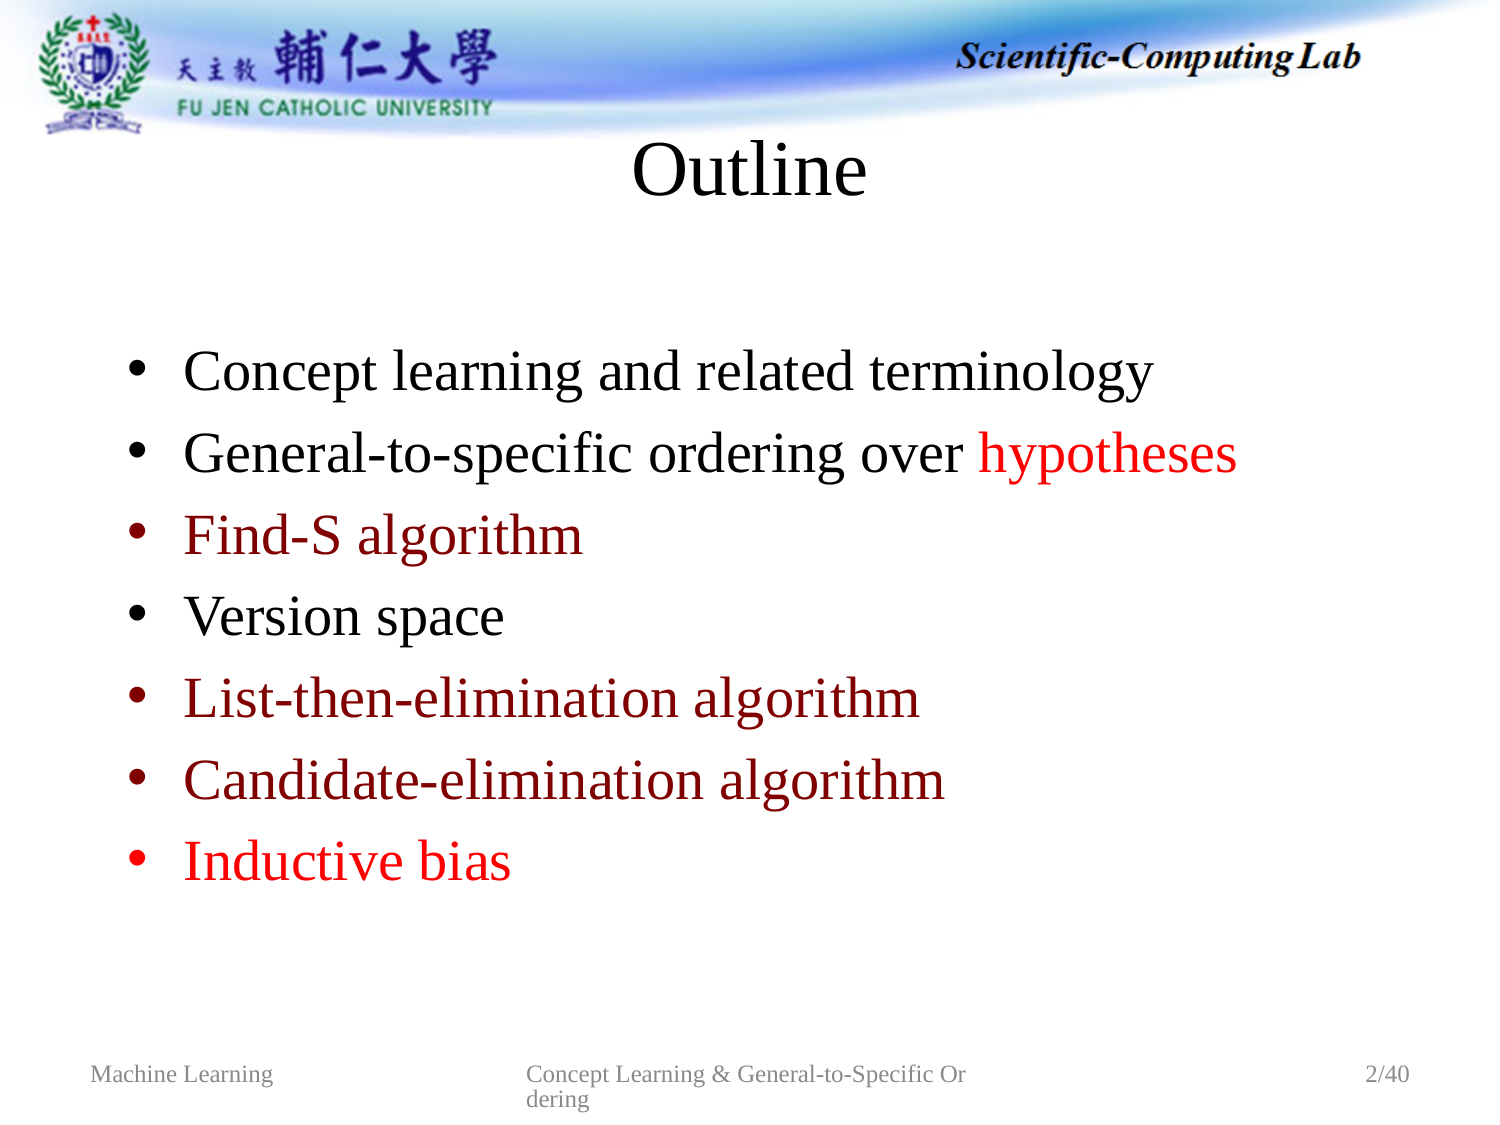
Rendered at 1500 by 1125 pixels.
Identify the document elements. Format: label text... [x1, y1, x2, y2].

picture [0, 0, 1500, 1125]
slide_number 2/40 [1074, 1042, 1425, 1103]
title Outline [75, 70, 1425, 258]
slide_number Machine Learning [75, 1042, 425, 1103]
footer Concept Learning & General-to-Specific Ordering [511, 1042, 987, 1103]
list Concept learning and related terminology General-to-specific ordering over hypotheses Find-S algorithm Version space List-then-elimination algorithm Candidate-elimination algorithm Inductive bias [112, 324, 1426, 1001]
